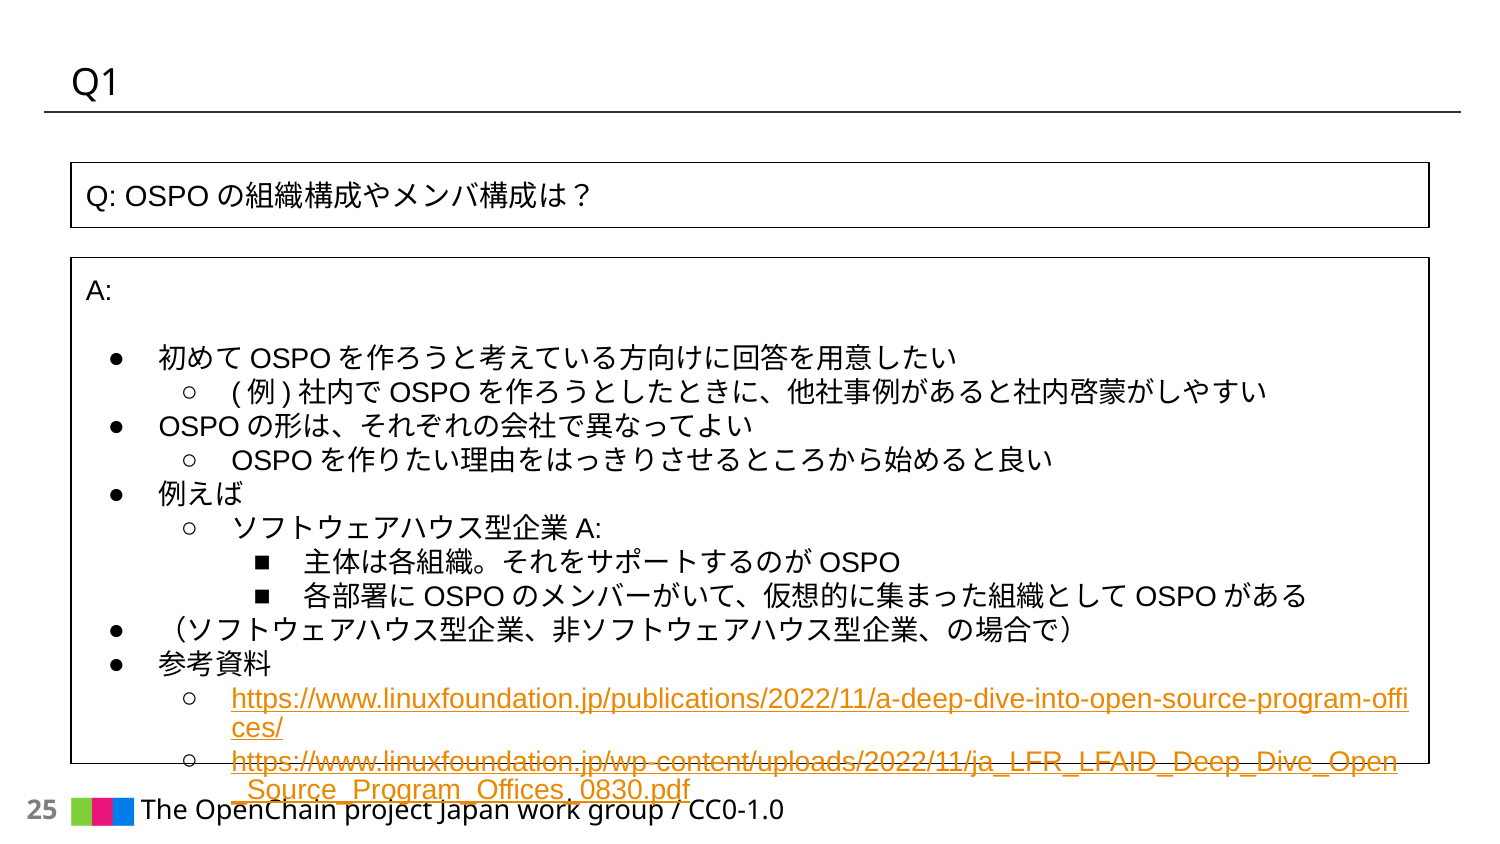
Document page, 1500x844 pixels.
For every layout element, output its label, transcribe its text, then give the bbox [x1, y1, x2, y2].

title Q1 [70, 5, 1430, 104]
text_box A: 初めてOSPOを作ろうと考えている方向けに回答を用意したい (例)社内でOSPOを作ろうとしたときに、他社事例があると社内啓蒙がしやすい OSPOの形は、それぞれの会社で異なってよい OSPOを作りたい理由をはっきりさせるところから始めると良い 例えば ソフトウェアハウス型企業A: 主体は各組織。それをサポートするのがOSPO 各部署にOSPOのメンバーがいて、仮想的に集まった組織としてOSPOがある （ソフトウェアハウス型企業、非ソフトウェアハウス型企業、の場合で） 参考資料 https://www.linuxfoundation.jp/publications/2022/11/a-deep-dive-into-open-source-program-offices/ https://www.linuxfoundation.jp/wp-content/uploads/2022/11/ja_LFR_LFAID_Deep_Dive_Open_Source_Program_Offices_0830.pdf [70, 257, 1430, 764]
text_box Q: OSPOの組織構成やメンバ構成は？ [70, 162, 1430, 228]
